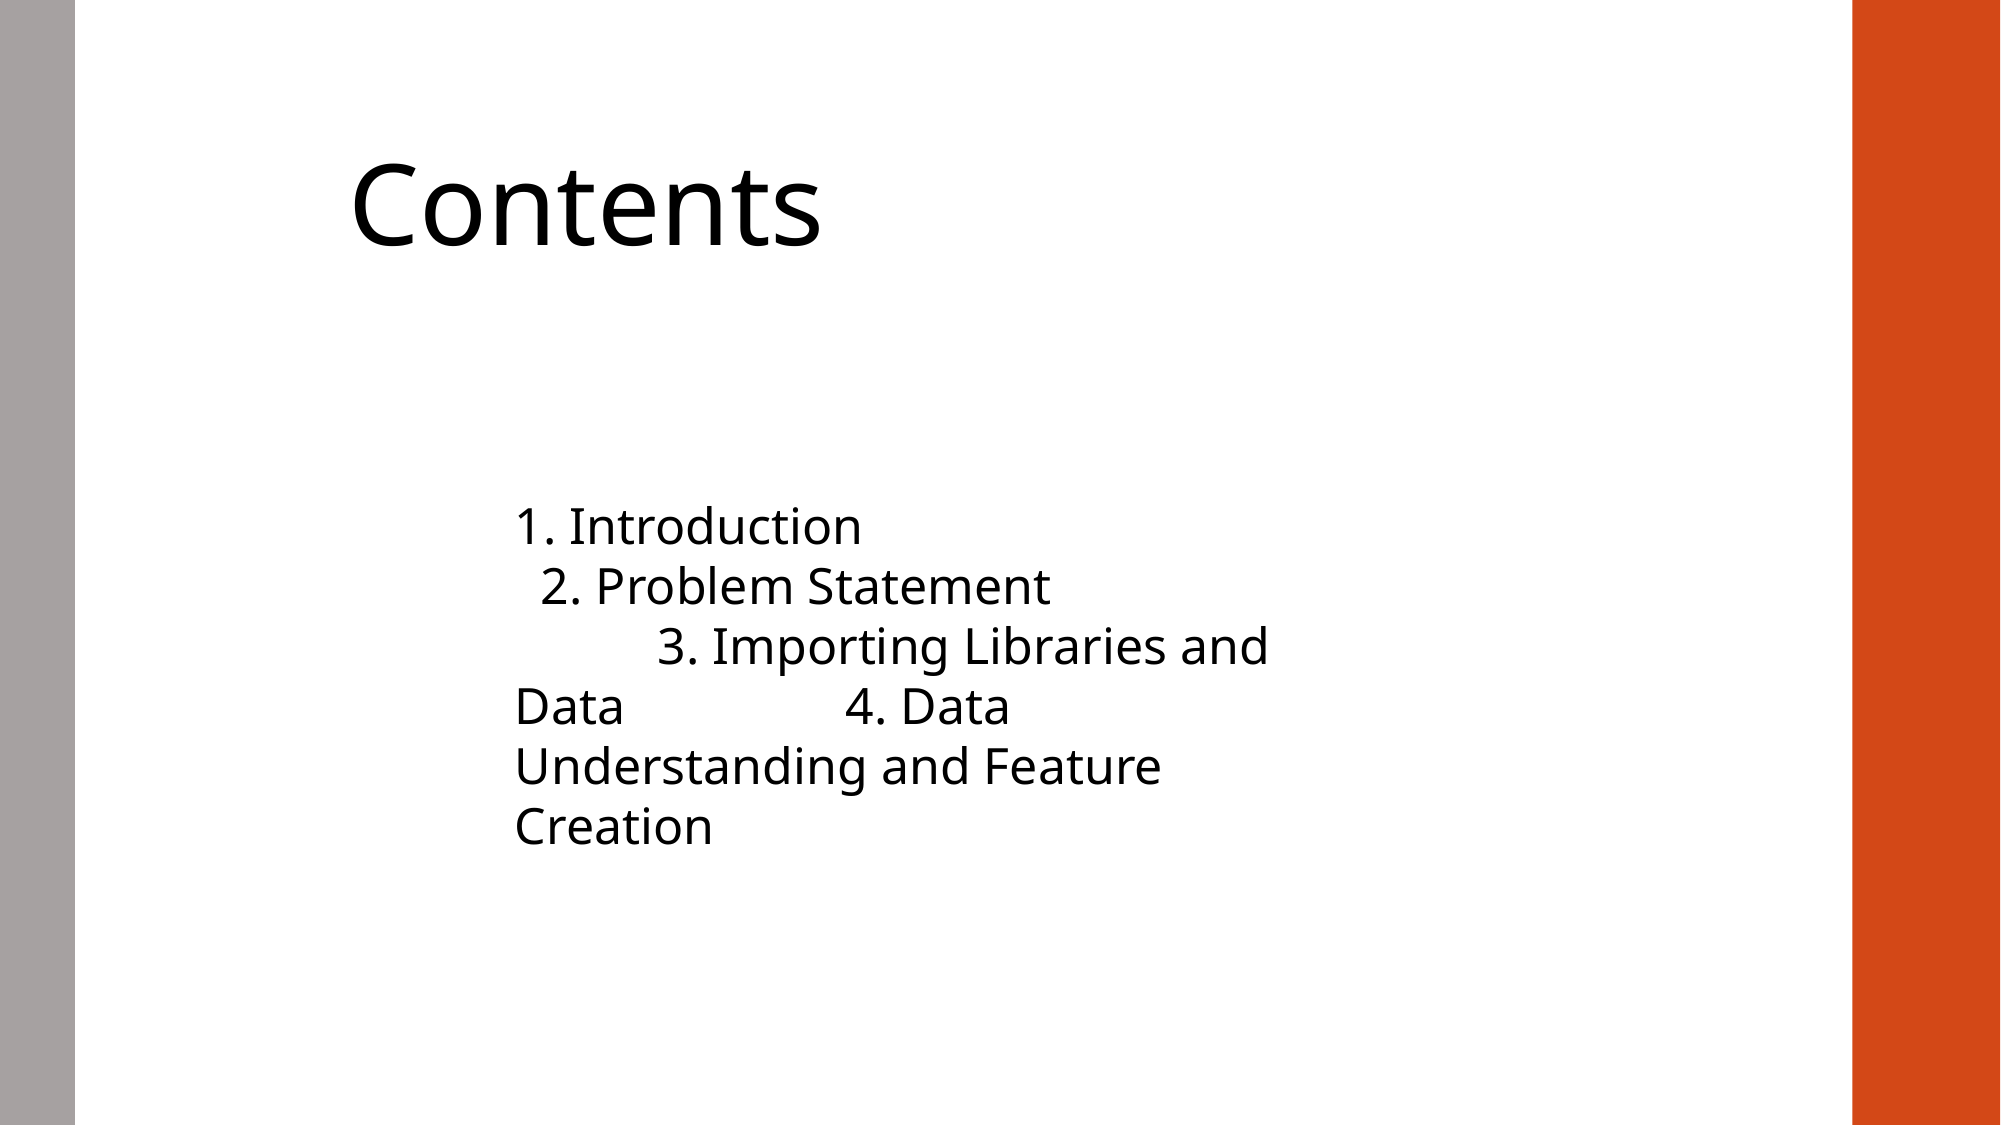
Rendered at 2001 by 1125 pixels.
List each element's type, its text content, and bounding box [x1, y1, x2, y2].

text_box 1. Introduction 2. Problem Statement 3. Importing Libraries and Data 4. Data Understanding and Feature Creation [499, 486, 1346, 862]
table_header Contents [333, 118, 1122, 339]
